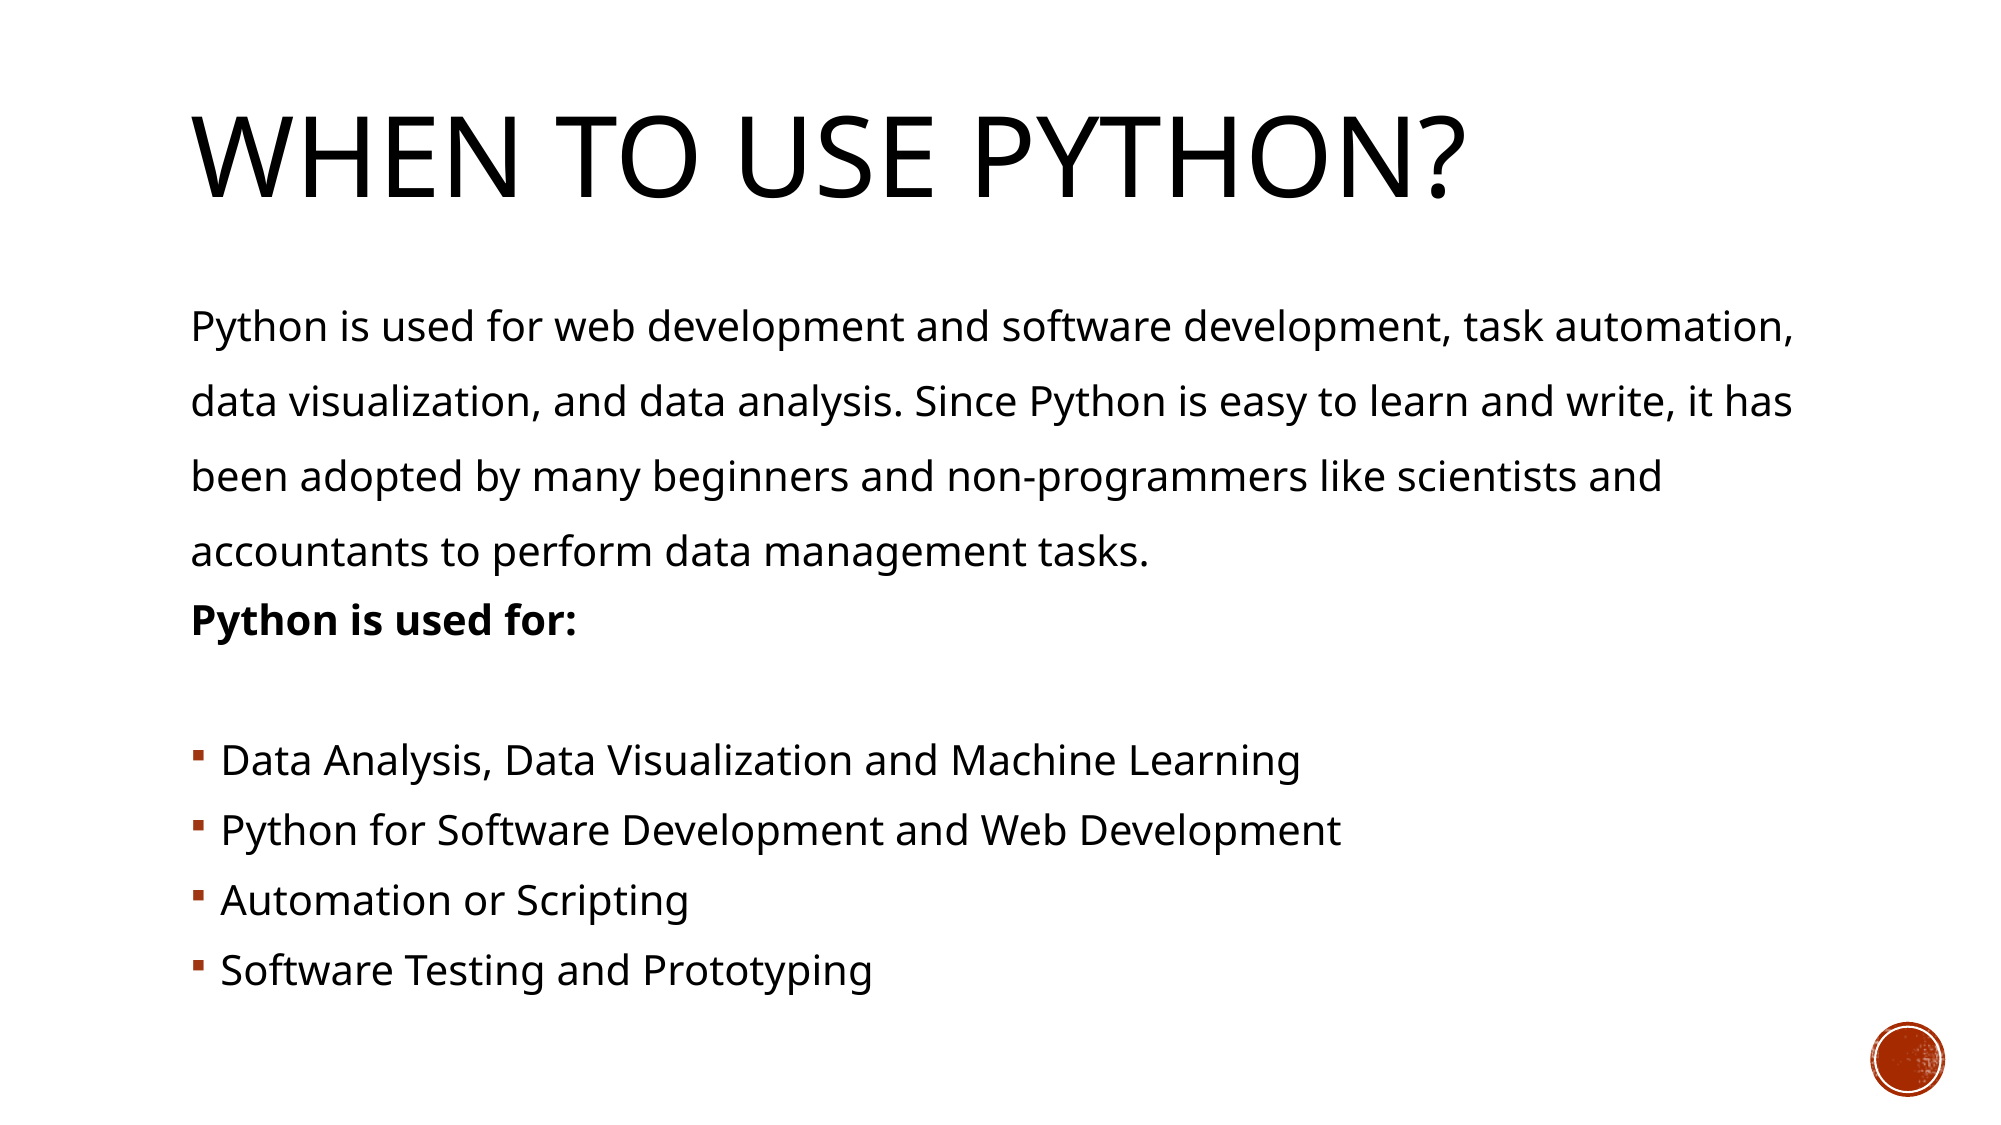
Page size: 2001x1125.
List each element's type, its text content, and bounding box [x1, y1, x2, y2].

list Python is used for web development and software development, task automation, data visualization, and data analysis. Since Python is easy to learn and write, it has been adopted by many beginners and non-programmers like scientists and accountants to perform data management tasks. Python is used for: Data Analysis, Data Visualization and Machine Learning Python for Software Development and Web Development Automation or Scripting Software Testing and Prototyping [175, 266, 1826, 1008]
title When to Use Python? [175, 79, 1826, 243]
